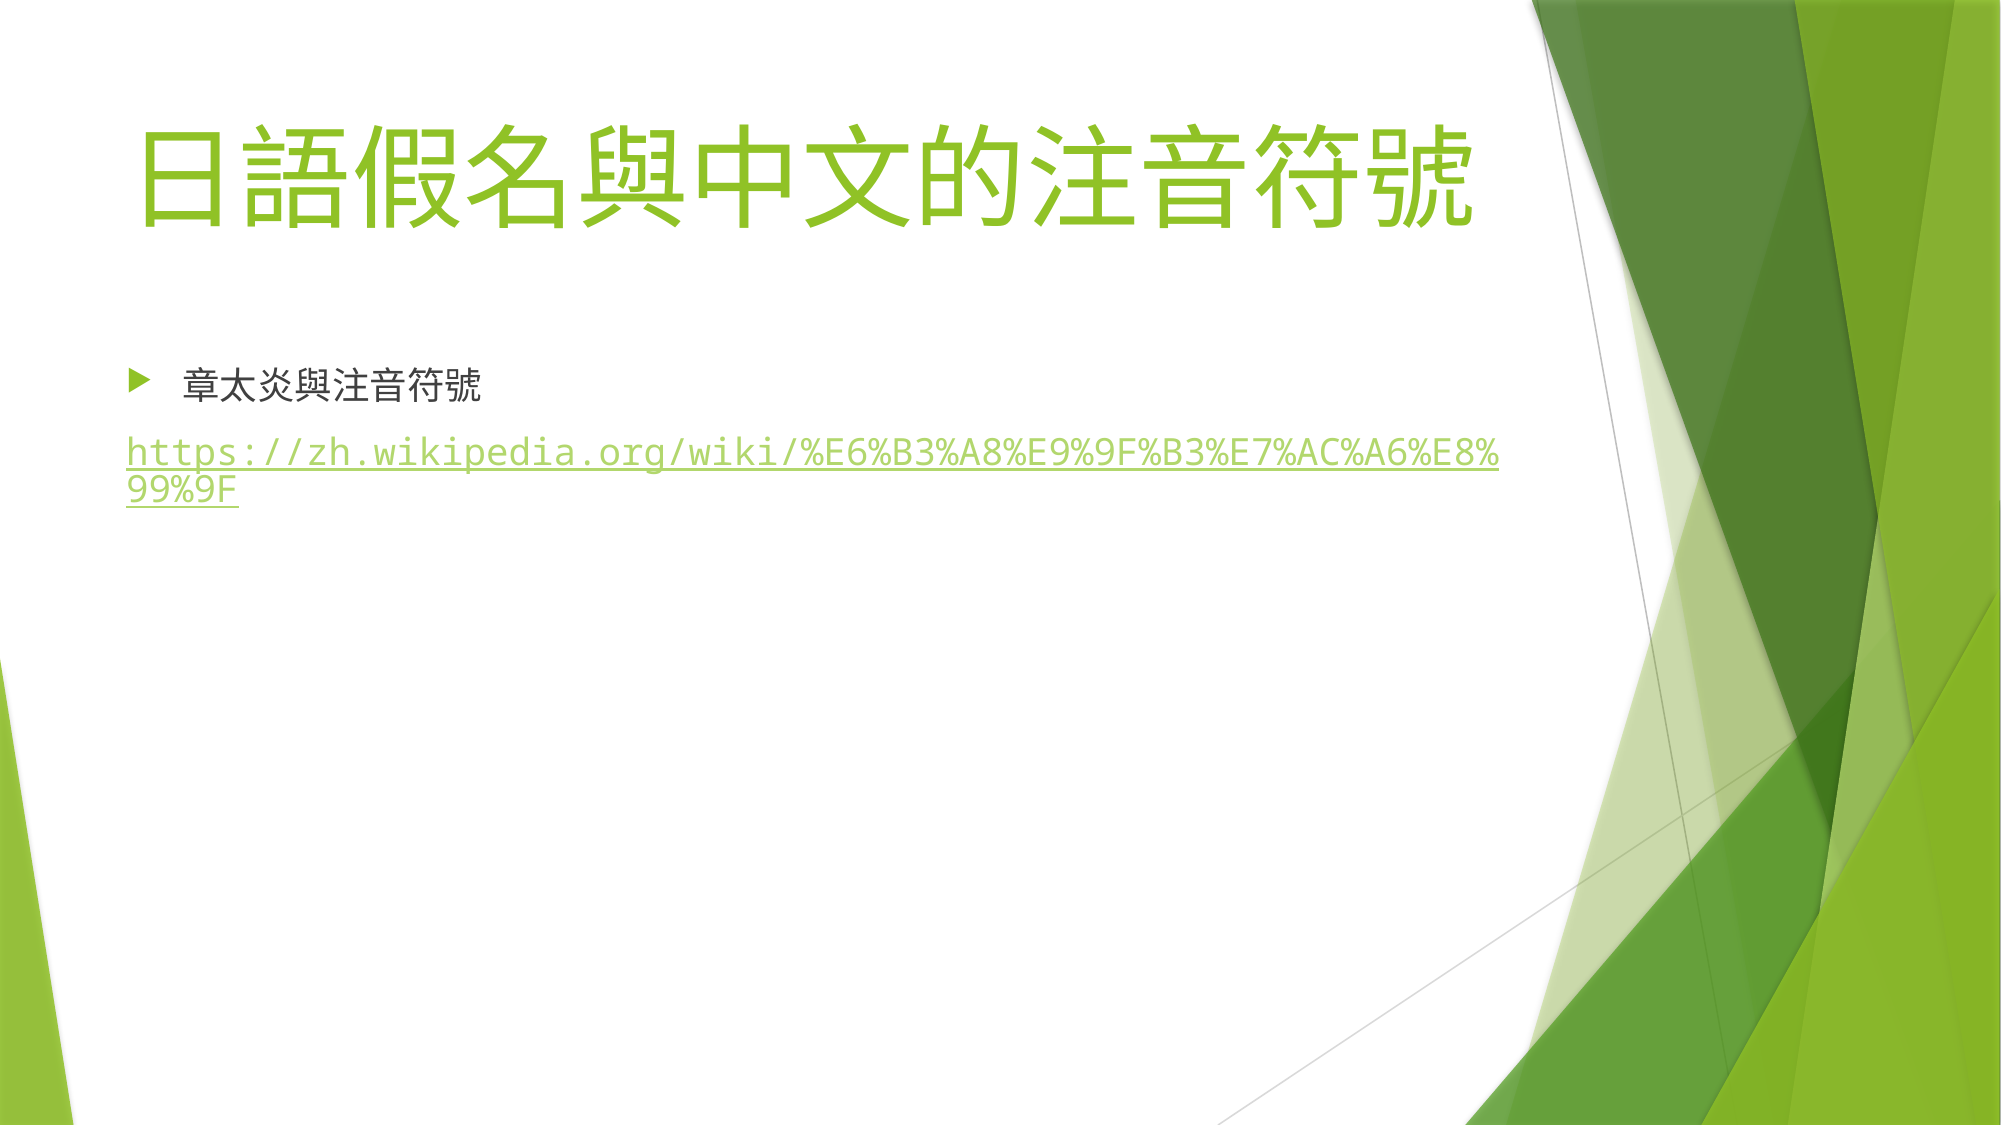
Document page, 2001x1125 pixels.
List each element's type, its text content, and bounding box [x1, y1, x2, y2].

list 章太炎與注音符號 https://zh.wikipedia.org/wiki/%E6%B3%A8%E9%9F%B3%E7%AC%A6%E8%99%9F [111, 354, 1522, 992]
title 日語假名與中文的注音符號 [111, 99, 1522, 317]
